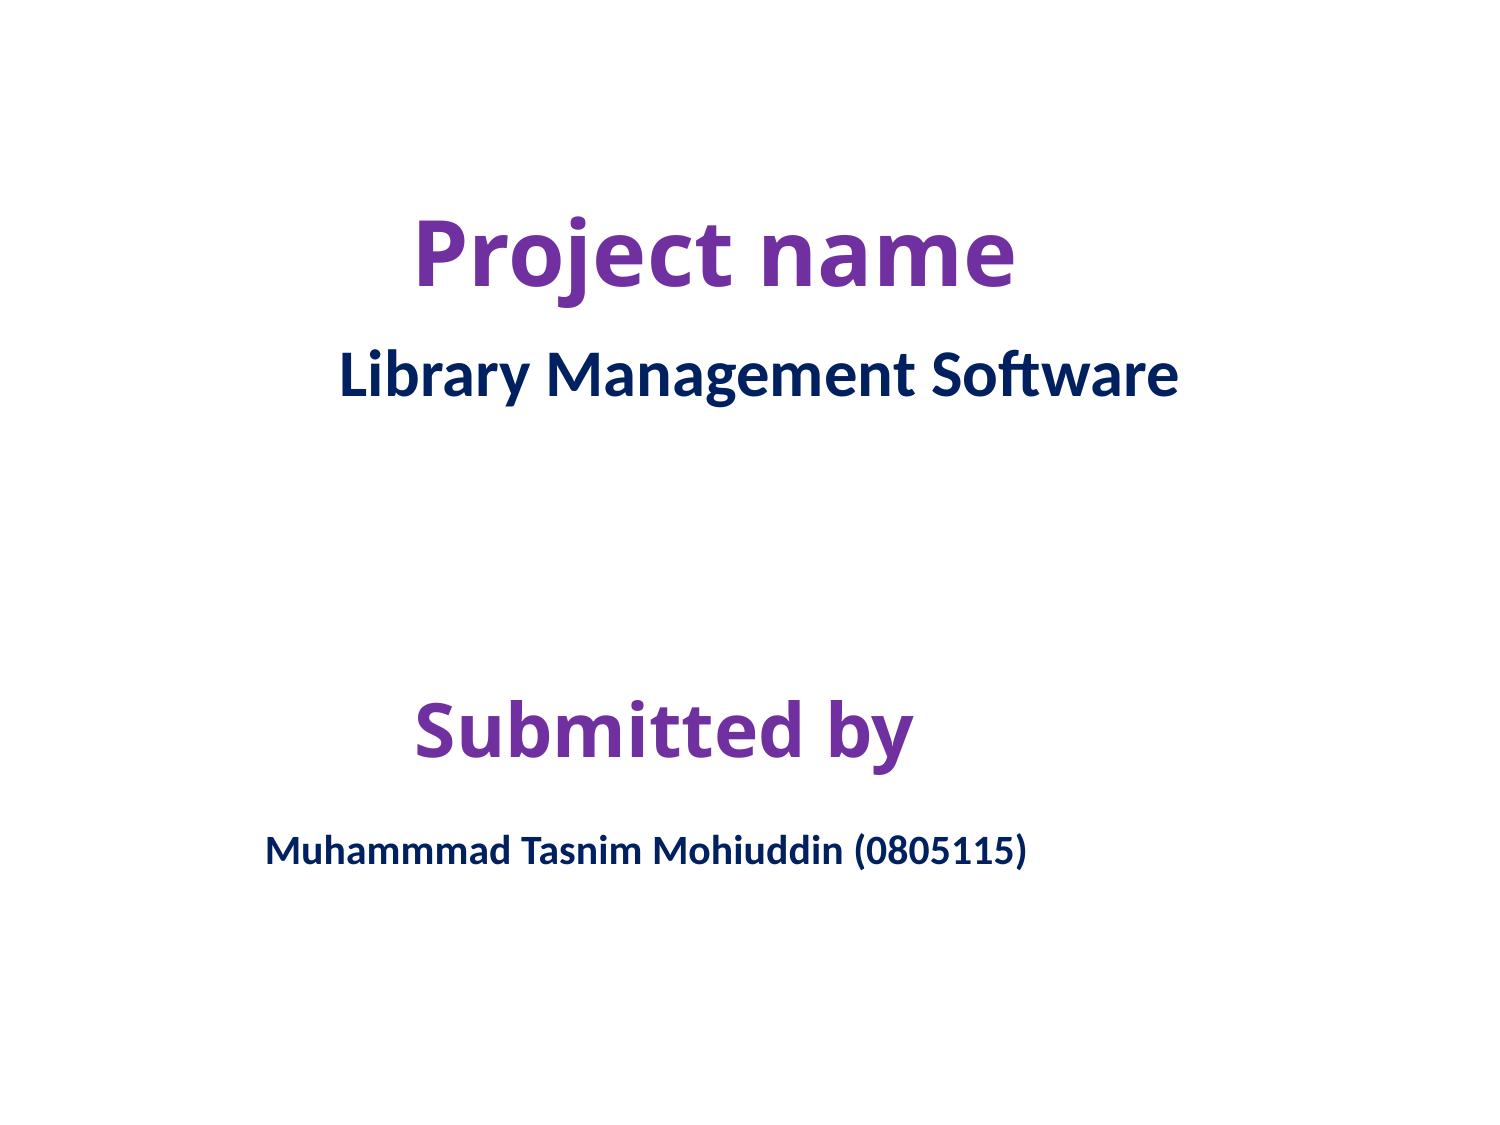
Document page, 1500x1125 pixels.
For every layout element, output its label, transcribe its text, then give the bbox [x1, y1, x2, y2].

text_box Project name Library Management Software [324, 187, 1263, 418]
text_box Submitted by Muhammmad Tasnim Mohiuddin (0805115) [249, 675, 1263, 930]
